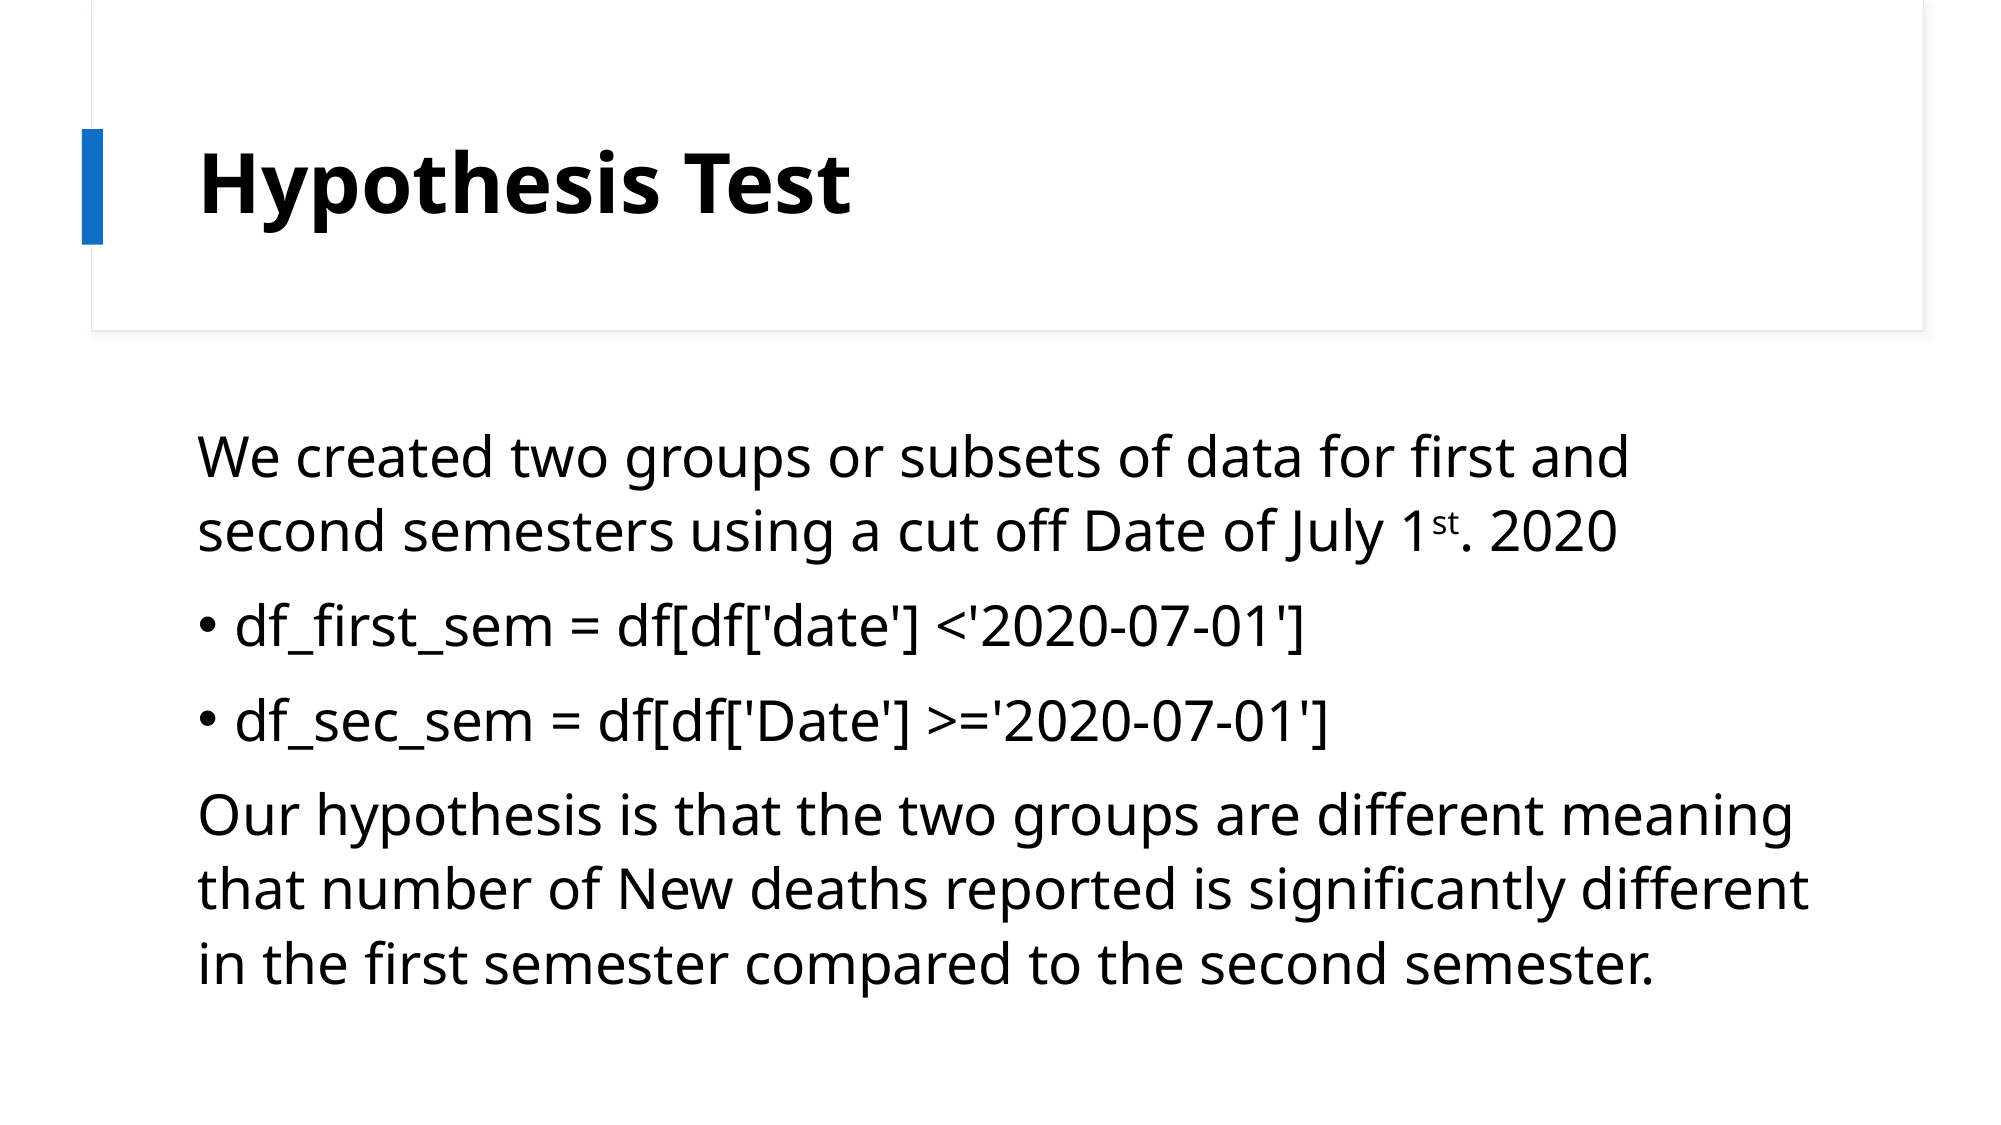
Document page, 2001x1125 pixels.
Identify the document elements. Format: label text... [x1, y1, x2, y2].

list We created two groups or subsets of data for first and second semesters using a cut off Date of July 1st. 2020 df_first_sem = df[df['date'] <'2020-07-01'] df_sec_sem = df[df['Date'] >='2020-07-01'] Our hypothesis is that the two groups are different meaning that number of New deaths reported is significantly different in the first semester compared to the second semester. [183, 406, 1851, 1013]
title Hypothesis Test [183, 90, 1851, 284]
